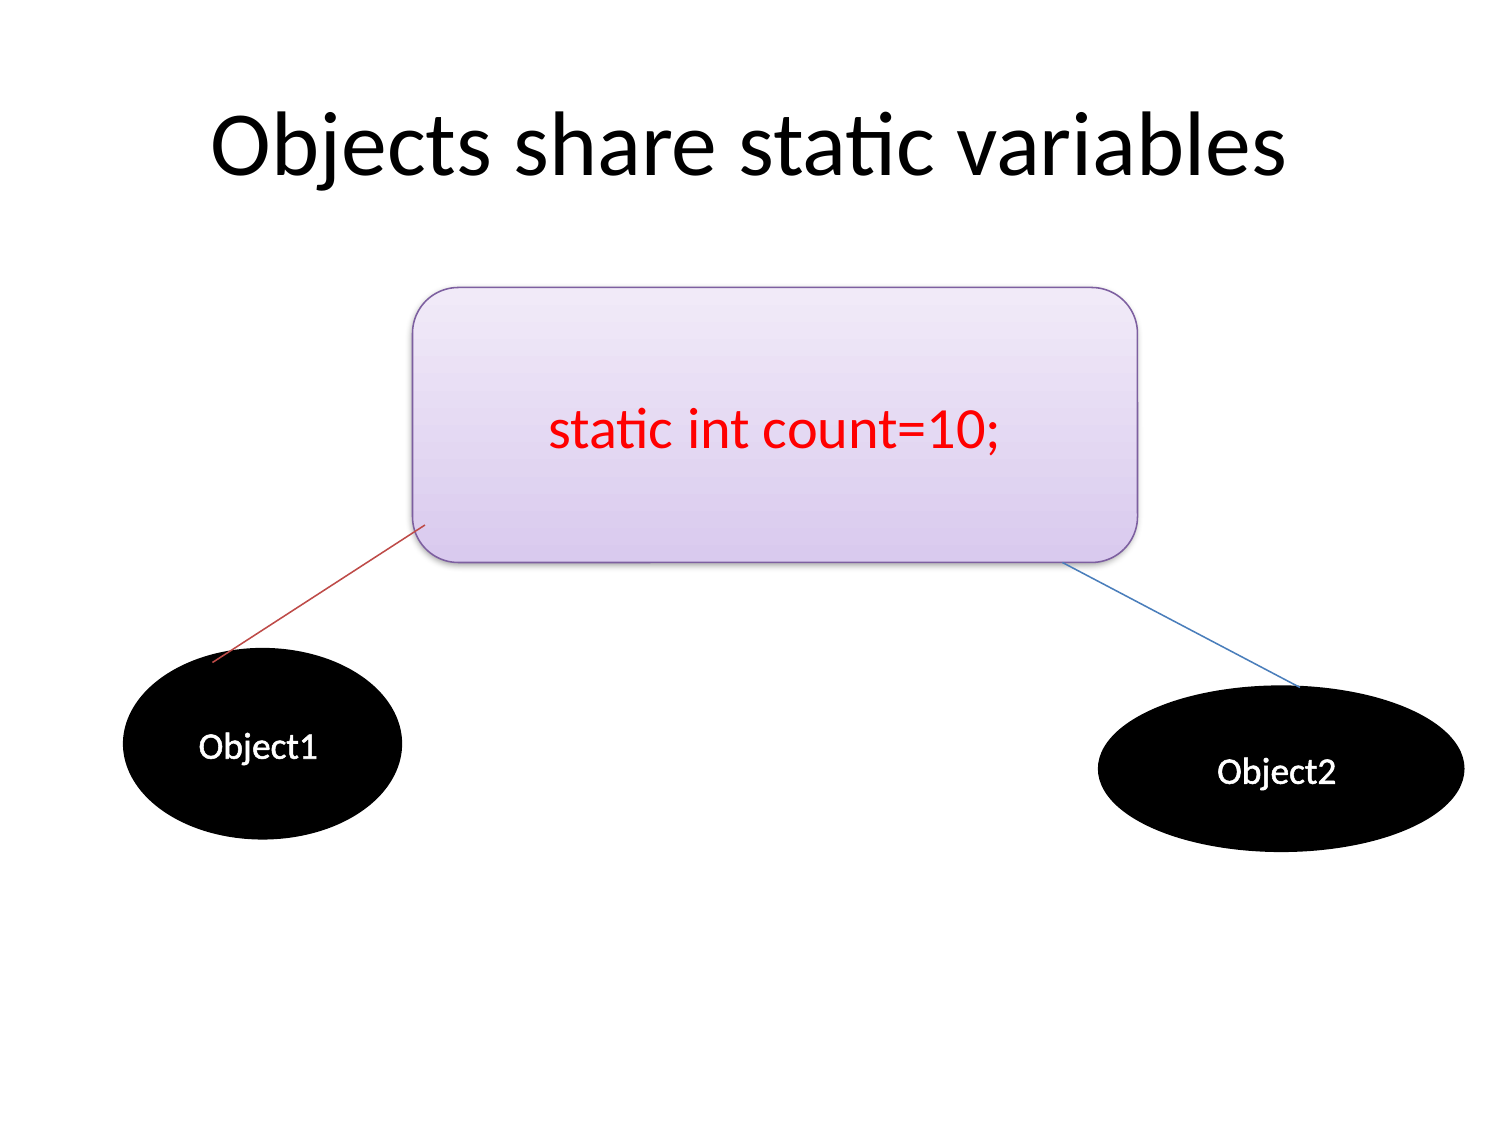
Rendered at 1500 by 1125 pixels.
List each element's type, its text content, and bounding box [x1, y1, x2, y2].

text_box Object1 [122, 655, 403, 840]
text_box Object2 [1097, 686, 1465, 853]
title Objects share static variables [74, 44, 1426, 233]
text_box static int count=10; [411, 286, 1139, 564]
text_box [1062, 562, 1301, 688]
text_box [212, 524, 426, 663]
